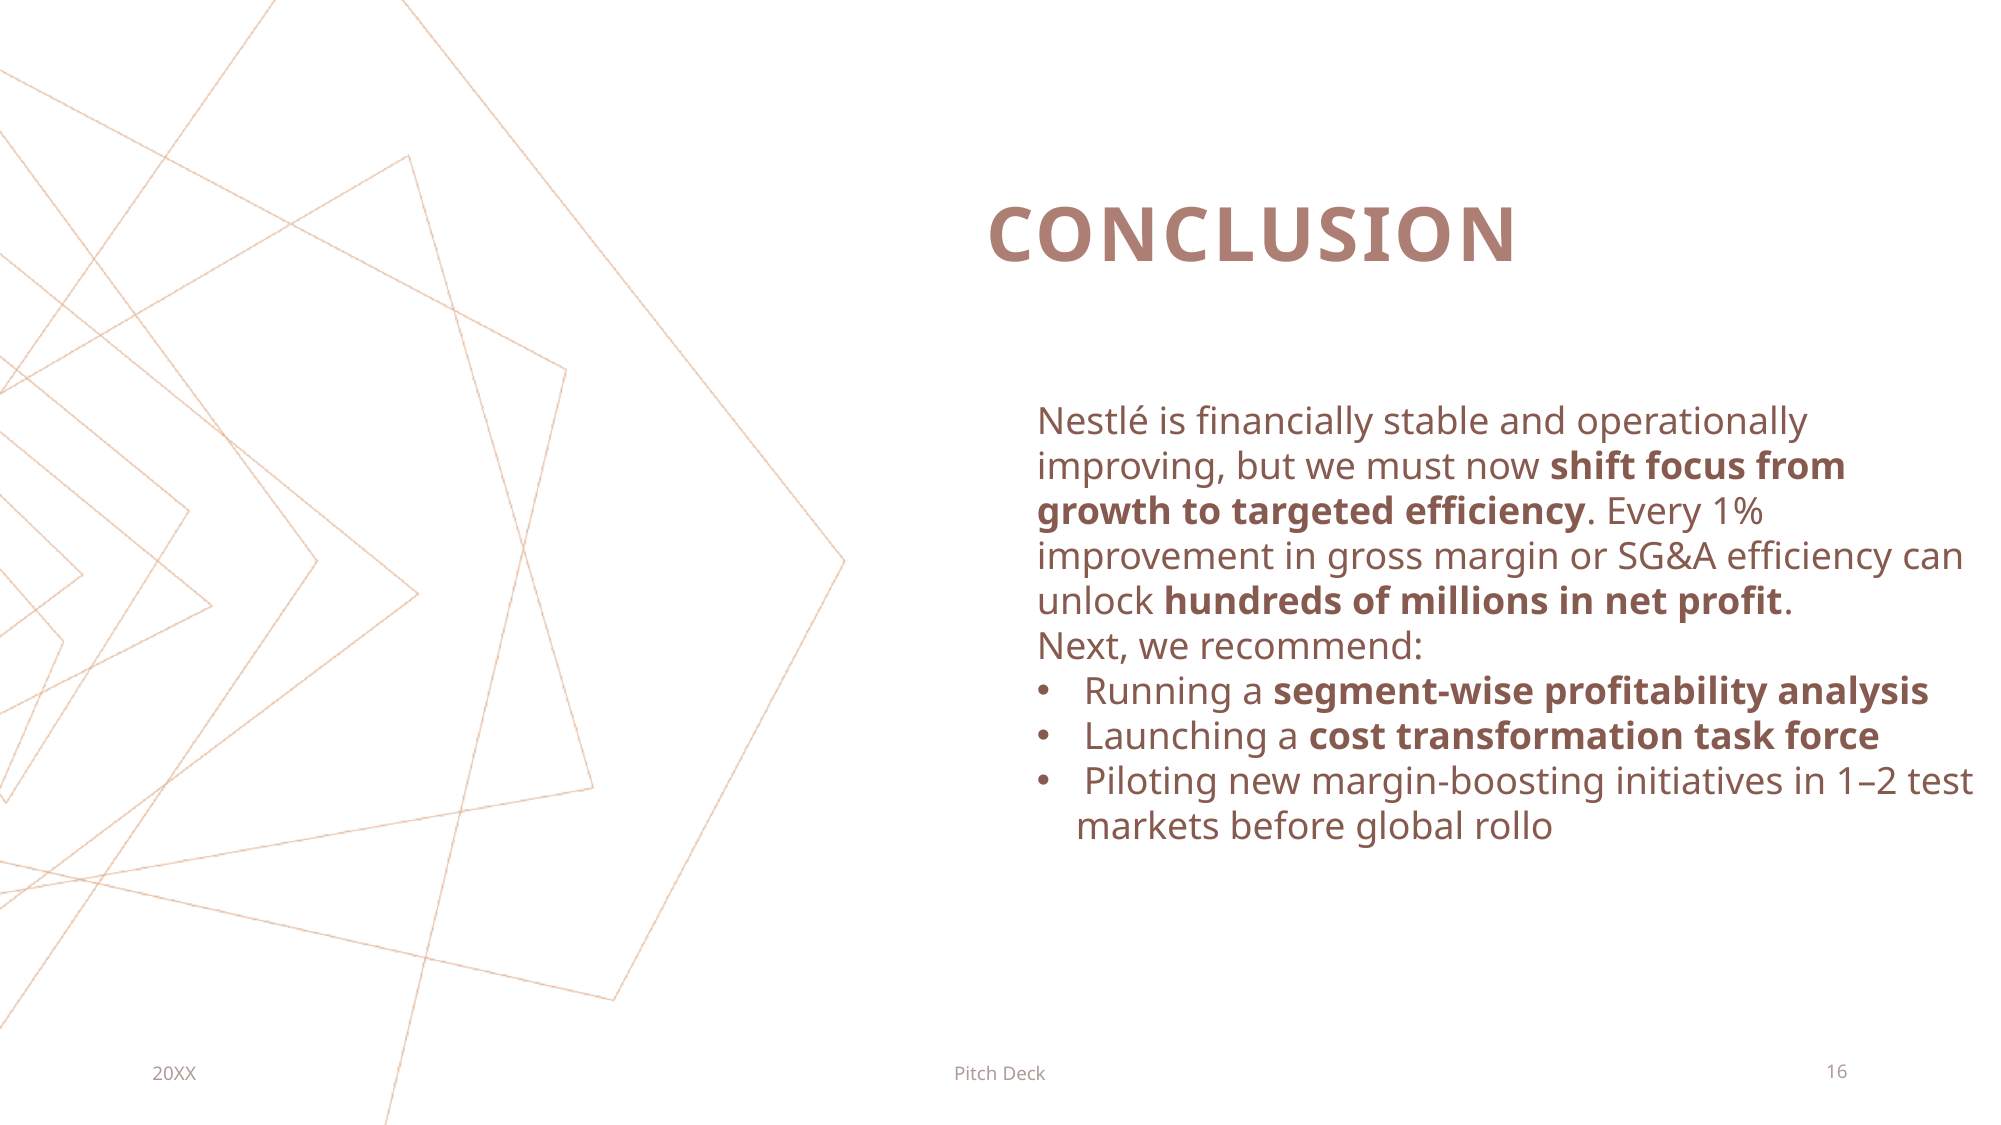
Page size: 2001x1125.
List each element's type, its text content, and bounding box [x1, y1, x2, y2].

slide_number 16 [1412, 1042, 1863, 1103]
slide_number 20XX [137, 1042, 588, 1103]
text_box Nestlé is financially stable and operationally improving, but we must now shift focus from growth to targeted efficiency. Every 1% improvement in gross margin or SG&A efficiency can unlock hundreds of millions in net profit. Next, we recommend: Running a segment-wise profitability analysis Launching a cost transformation task force Piloting new margin-boosting initiatives in 1–2 test markets before global rollo [1022, 389, 2000, 854]
footer Pitch Deck [662, 1042, 1338, 1103]
picture [0, 0, 893, 1125]
title CONCLUSION [971, 189, 1863, 328]
